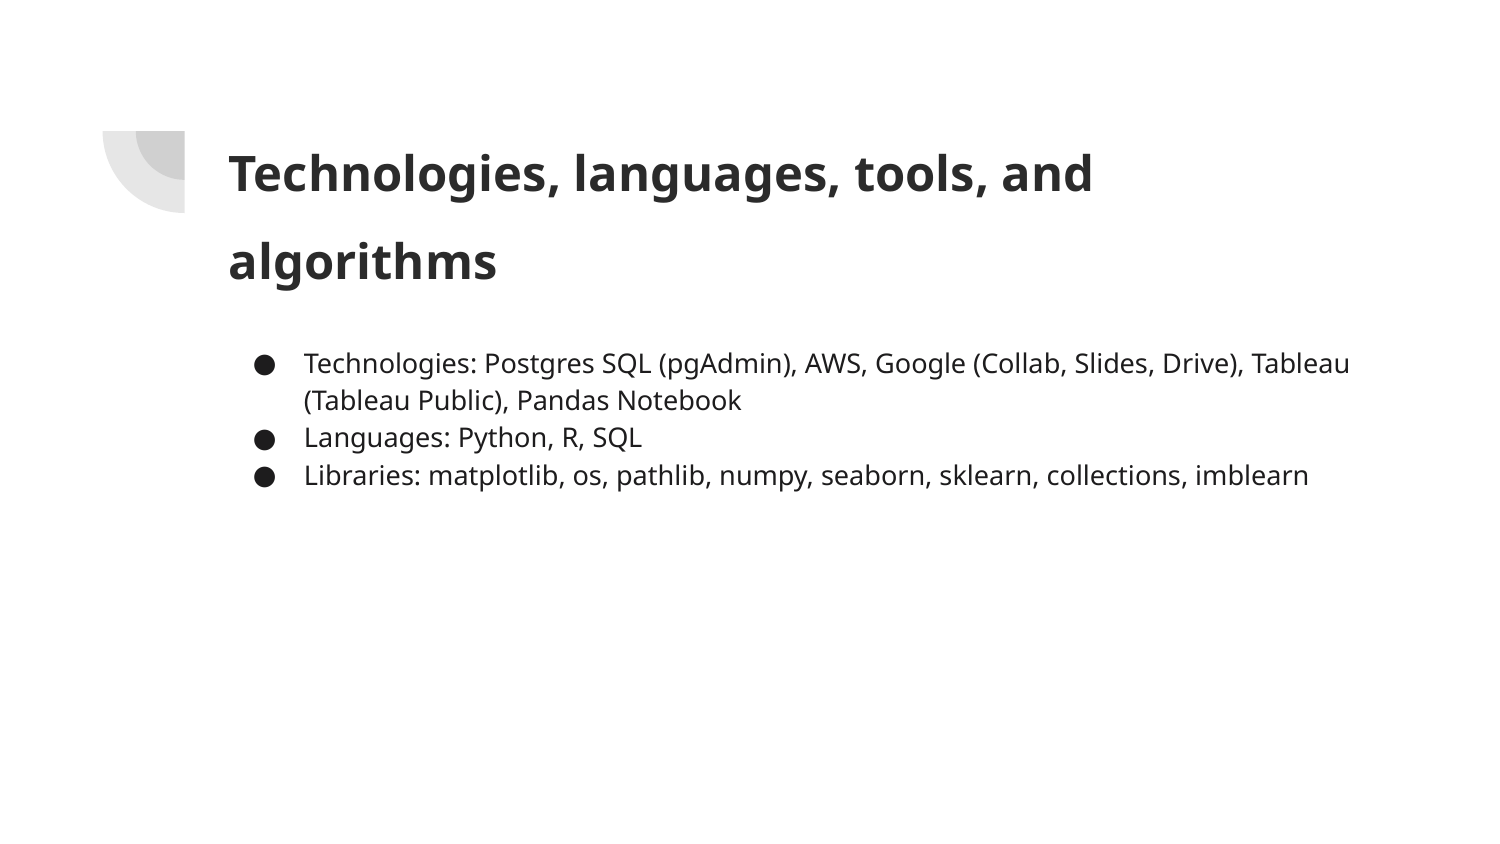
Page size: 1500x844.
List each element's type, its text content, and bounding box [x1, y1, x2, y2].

title Technologies, languages, tools, and algorithms [213, 98, 1368, 263]
list Technologies: Postgres SQL (pgAdmin), AWS, Google (Collab, Slides, Drive), Tableau (Tableau Public), Pandas Notebook Languages: Python, R, SQL Libraries: matplotlib, os, pathlib, numpy, seaborn, sklearn, collections, imblearn [213, 326, 1368, 744]
